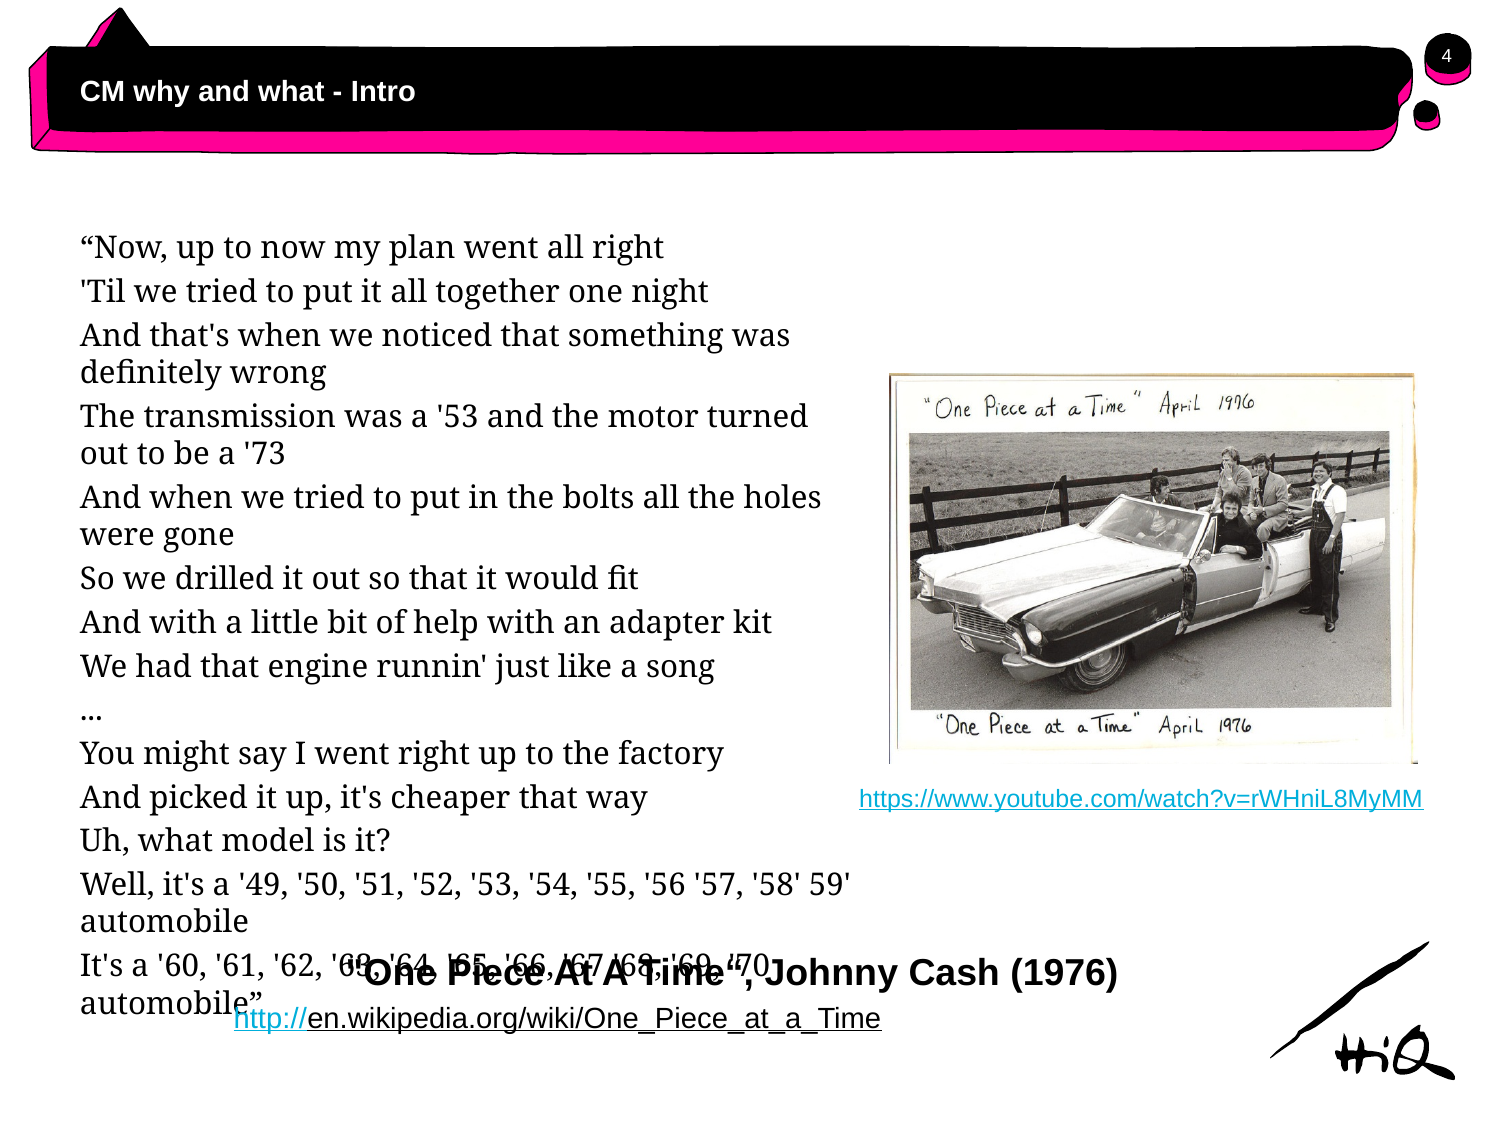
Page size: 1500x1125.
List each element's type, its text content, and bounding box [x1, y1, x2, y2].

list “Now, up to now my plan went all right 'Til we tried to put it all together one night And that's when we noticed that something was definitely wrong The transmission was a '53 and the motor turned out to be a '73 And when we tried to put in the bolts all the holes were gone So we drilled it out so that it would fit And with a little bit of help with an adapter kit We had that engine runnin' just like a song ... You might say I went right up to the factory And picked it up, it's cheaper that way Uh, what model is it? Well, it's a '49, '50, '51, '52, '53, '54, '55, '56 '57, '58' 59' automobile It's a '60, '61, '62, '63, '64, '65, '66, '67 '68, '69, '70 automobile” [64, 220, 880, 929]
slide_number 4 [1423, 30, 1471, 79]
list "One Piece At A Time“, Johnny Cash (1976) http://en.wikipedia.org/wiki/One_Piece_at_a_Time [218, 940, 1247, 1106]
text_box https://www.youtube.com/watch?v=rWHniL8MyMM [844, 775, 1471, 820]
picture [888, 373, 1418, 764]
title CM why and what - Intro [64, 54, 1365, 126]
